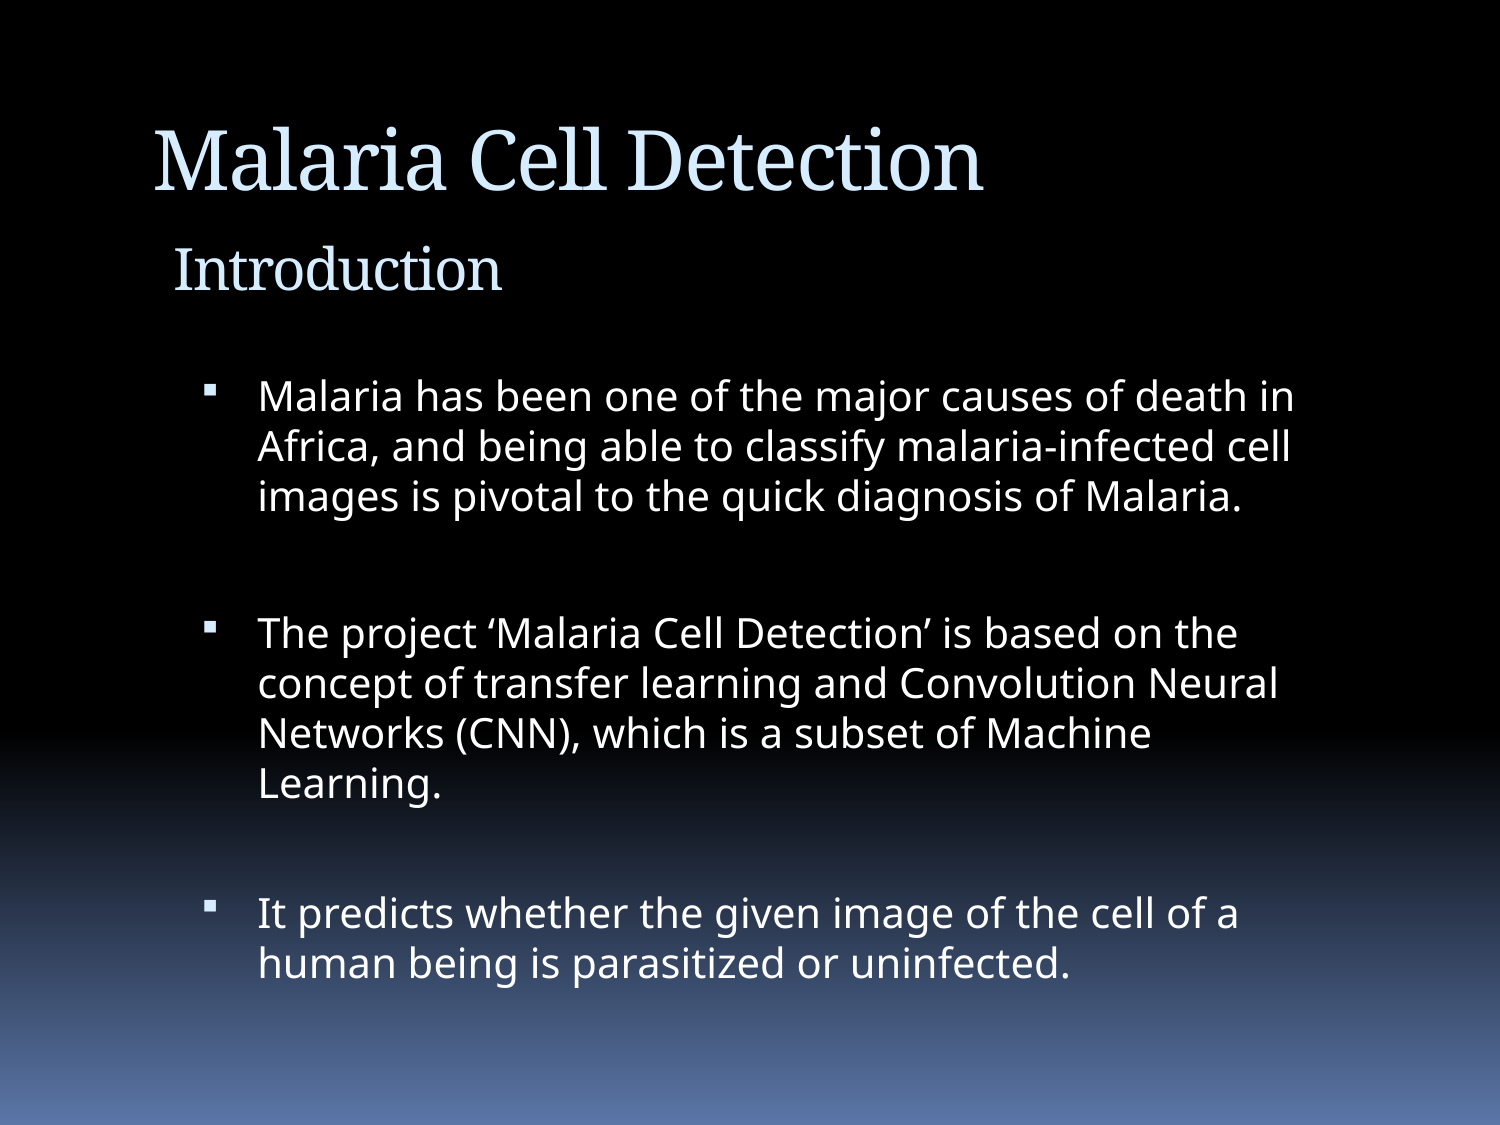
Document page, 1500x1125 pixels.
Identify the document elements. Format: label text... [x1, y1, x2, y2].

list Malaria has been one of the major causes of death in Africa, and being able to classify malaria-infected cell images is pivotal to the quick diagnosis of Malaria. The project ‘Malaria Cell Detection’ is based on the concept of transfer learning and Convolution Neural Networks (CNN), which is a subset of Machine Learning. It predicts whether the given image of the cell of a human being is parasitized or uninfected. [174, 362, 1350, 1013]
title Malaria Cell Detection Introduction [137, 99, 1413, 313]
